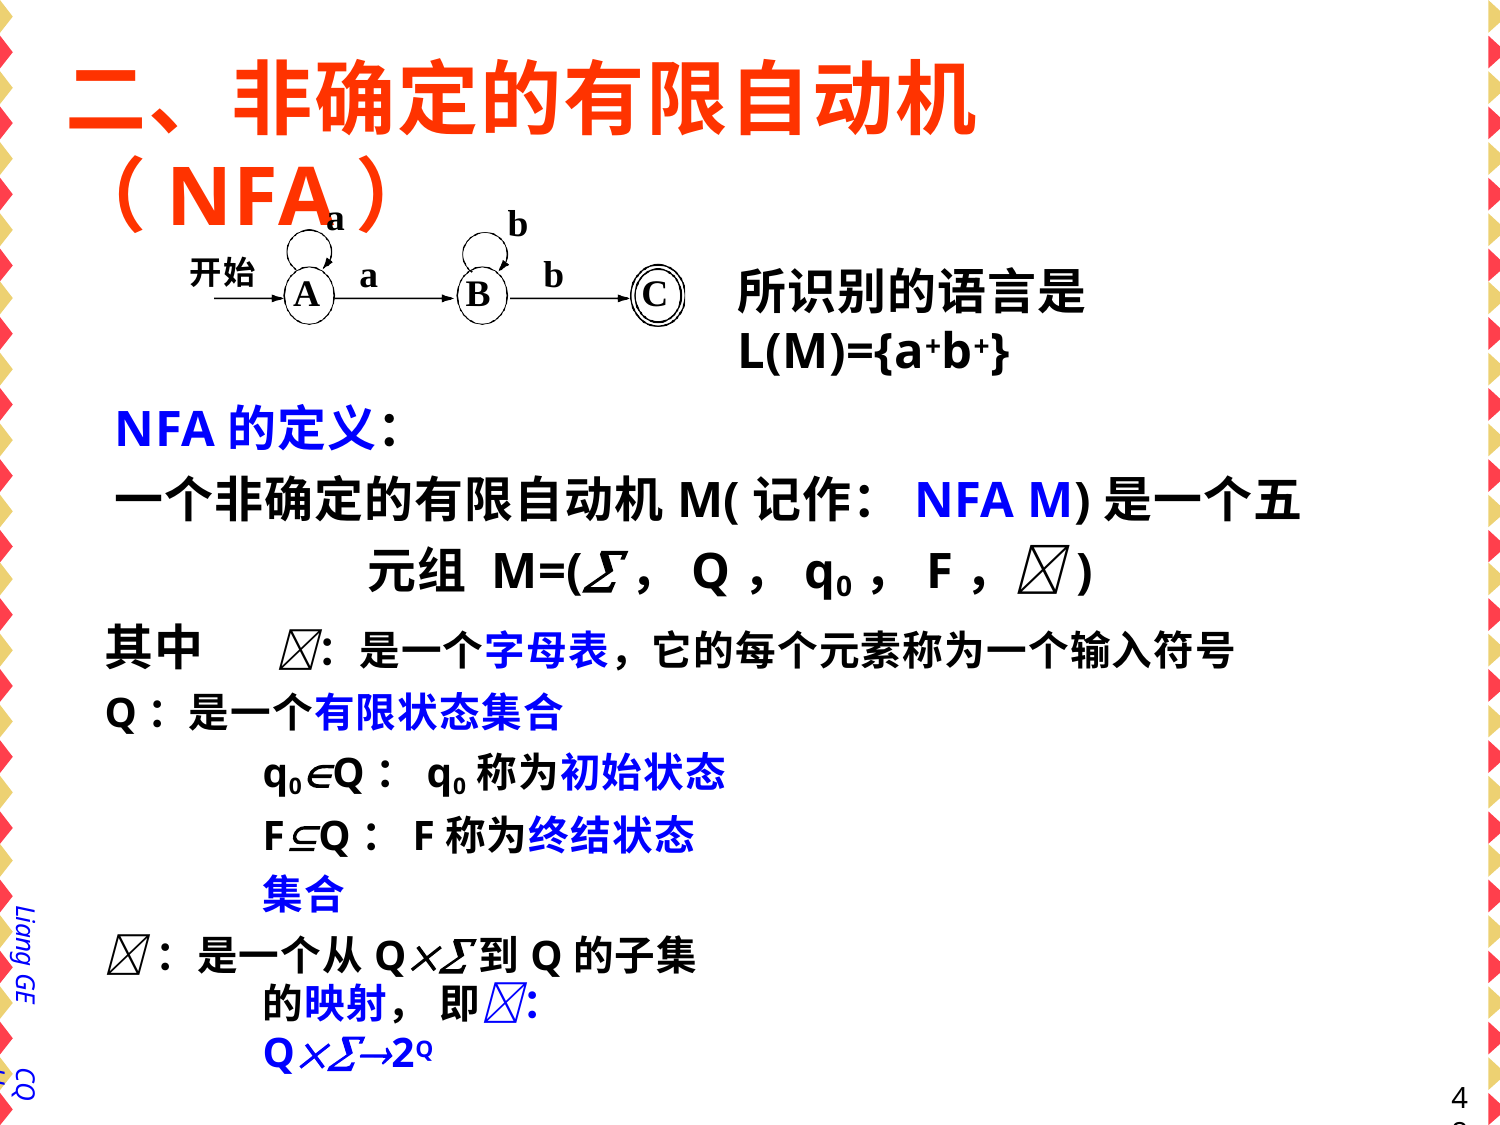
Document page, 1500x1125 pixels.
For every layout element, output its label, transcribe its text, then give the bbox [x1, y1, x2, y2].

text_box b [505, 196, 531, 244]
text_box CQU [10, 1065, 41, 1107]
text_box Liang GE [10, 902, 41, 1007]
text_box b [541, 247, 567, 295]
text_box 开始 [187, 249, 260, 291]
text_box NFA的定义： 一个非确定的有限自动机M(记作：NFA M)是一个五元组 M=(，Q，q0，F，) 其中 ：是一个字母表，它的每个元素称为一个输入符号 Q：是一个有限状态集合 q0Q：q0称为初始状态 FQ：F称为终结状态集合 ：是一个从Q到Q的子集的映射， 即：Q2Q 其中2Q是Q的幂集，也就是Q的所有子集组成的集合。 [104, 383, 1333, 1125]
text_box 48 [1449, 1077, 1483, 1125]
text_box 所识别的语言是 L(M)={a+b+} [731, 258, 1382, 379]
text_box [214, 229, 686, 327]
text_box B [463, 267, 493, 315]
title 二、非确定的有限自动机（NFA） [62, 44, 1280, 242]
text_box a [323, 190, 347, 238]
text_box a [357, 247, 381, 295]
